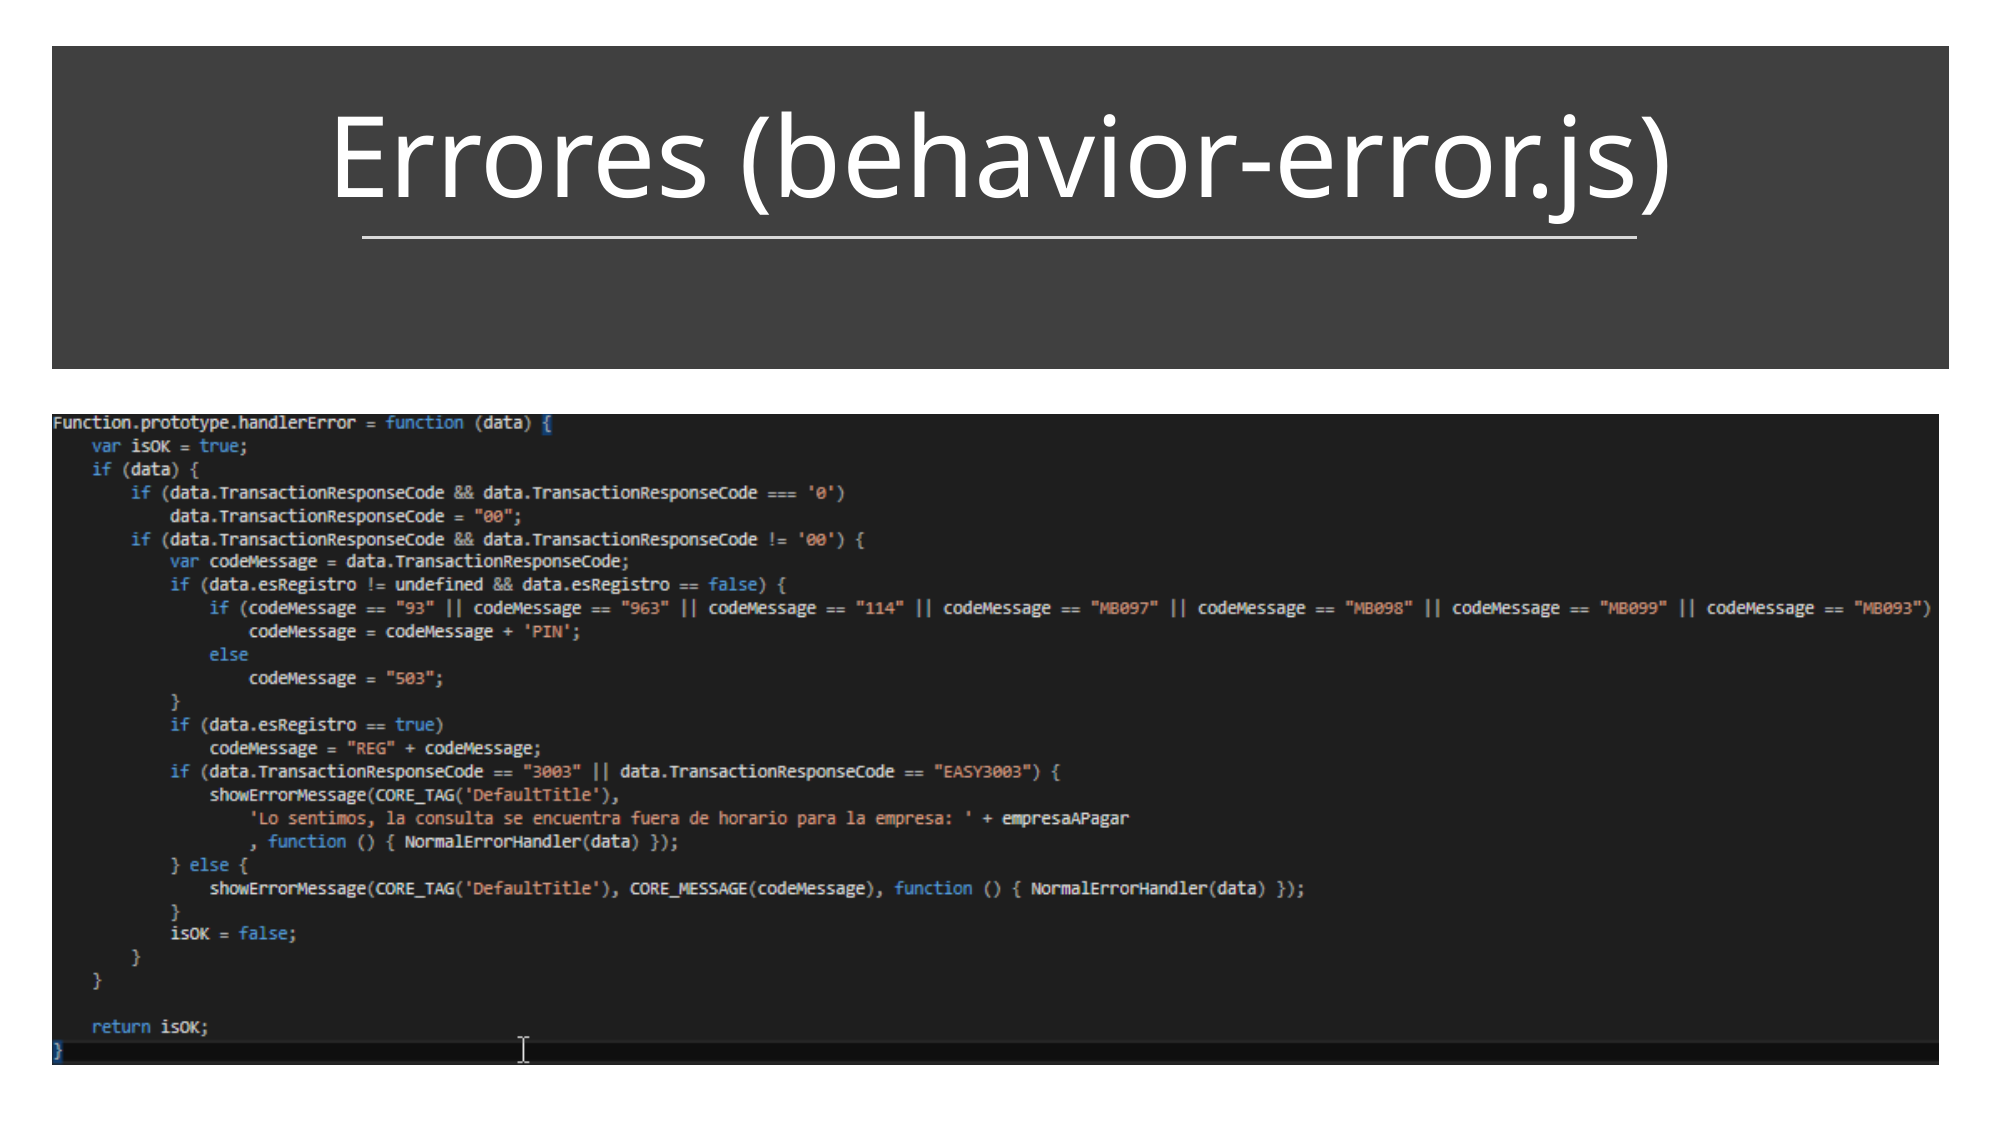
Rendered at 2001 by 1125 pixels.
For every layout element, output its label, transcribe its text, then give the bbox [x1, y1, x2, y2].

title Errores (behavior-error.js) [86, 76, 1914, 230]
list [52, 414, 1939, 1065]
text_box [61, 55, 1939, 360]
